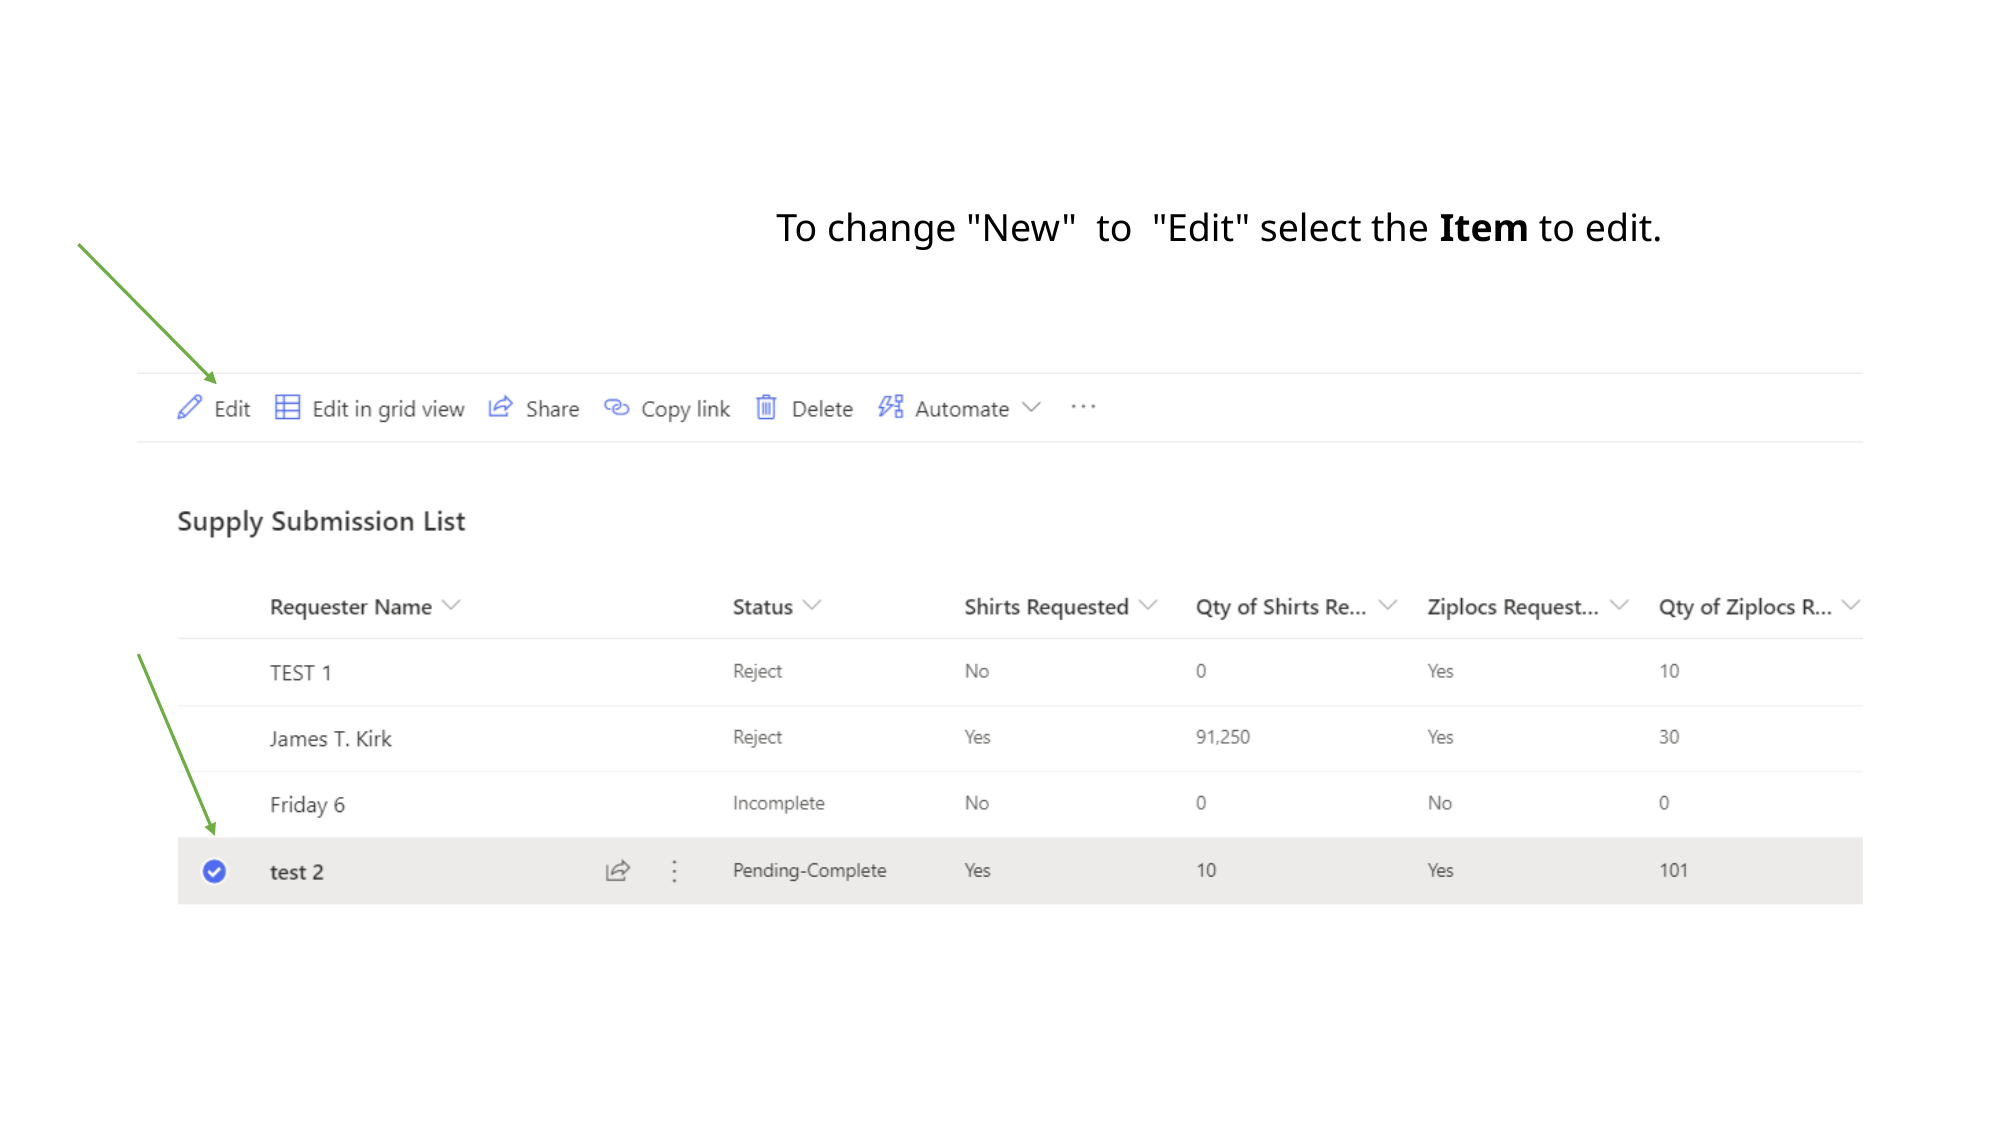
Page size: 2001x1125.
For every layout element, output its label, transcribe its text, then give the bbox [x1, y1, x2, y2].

title To change "New" to "Edit" select the Item to edit. [137, 59, 1863, 278]
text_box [138, 654, 215, 836]
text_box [78, 244, 217, 385]
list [137, 370, 1863, 943]
